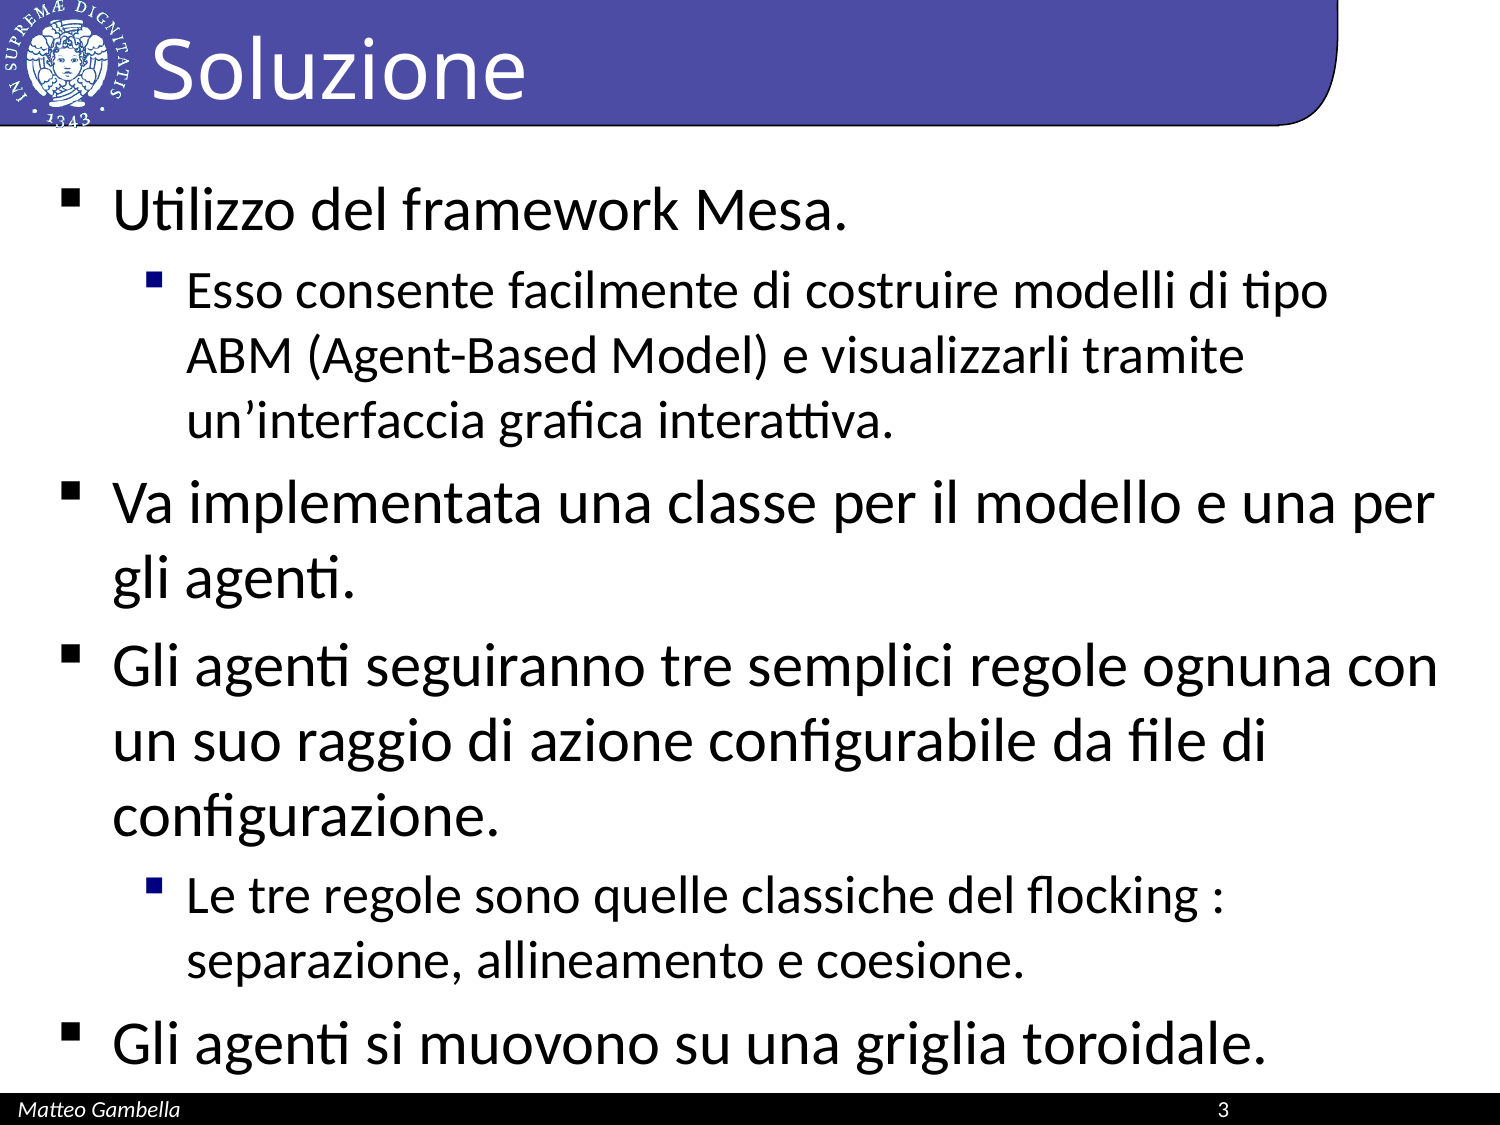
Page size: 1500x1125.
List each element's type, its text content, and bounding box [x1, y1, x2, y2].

title Soluzione [135, 6, 1341, 126]
list Utilizzo del framework Mesa. Esso consente facilmente di costruire modelli di tipo ABM (Agent-Based Model) e visualizzarli tramite un’interfaccia grafica interattiva. Va implementata una classe per il modello e una per gli agenti. Gli agenti seguiranno tre semplici regole ognuna con un suo raggio di azione configurabile da file di configurazione. Le tre regole sono quelle classiche del flocking : separazione, allineamento e coesione. Gli agenti si muovono su una griglia toroidale. [40, 160, 1460, 1086]
picture [2, 0, 133, 131]
text_box Matteo Gambella 3 [2, 1086, 1500, 1125]
